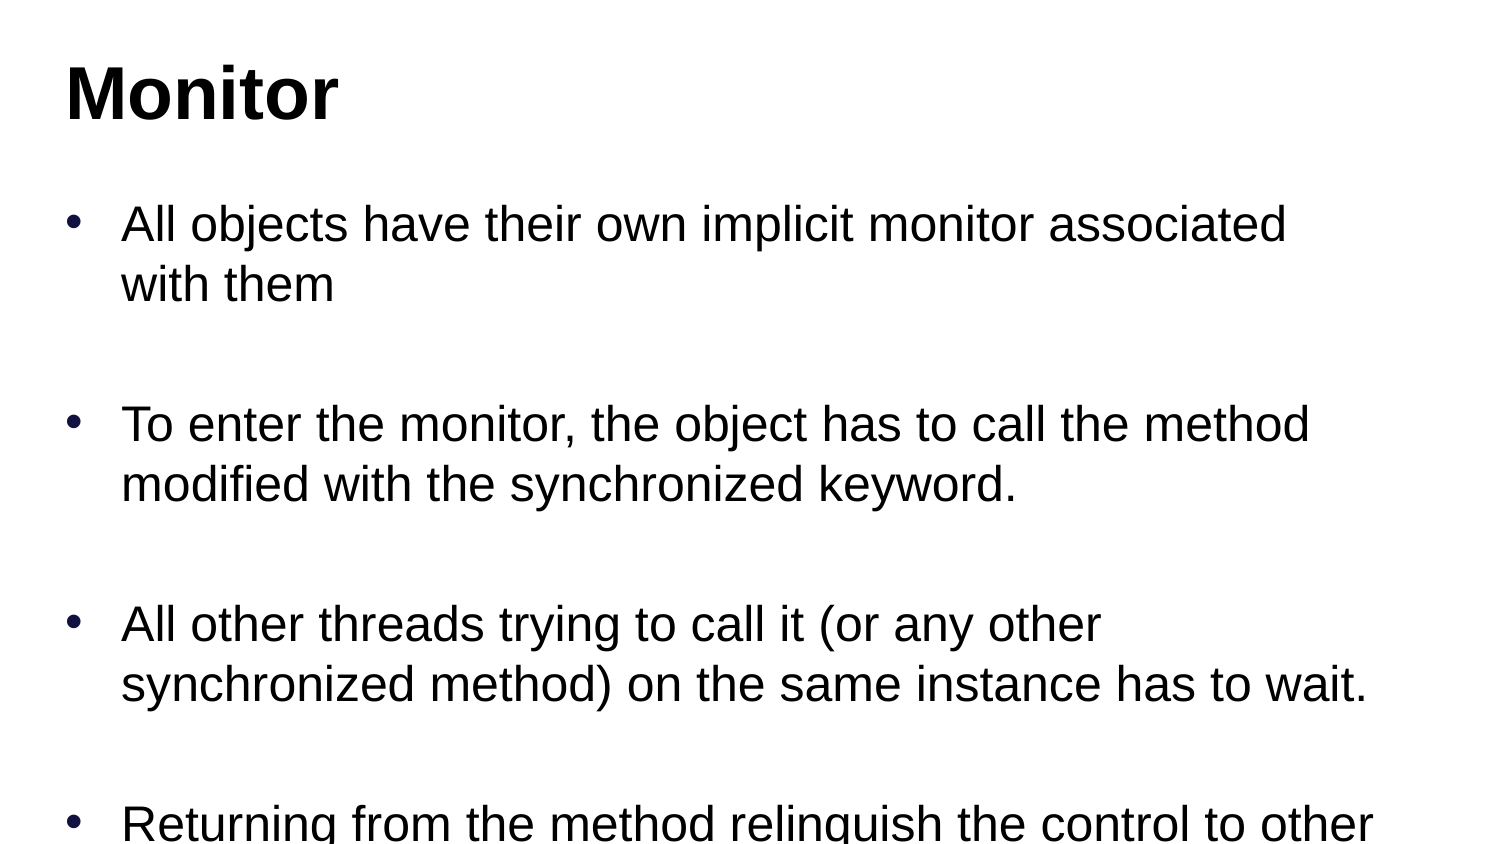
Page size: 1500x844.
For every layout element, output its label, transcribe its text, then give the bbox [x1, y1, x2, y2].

list Monitor [50, 18, 1088, 160]
list All objects have their own implicit monitor associated with them To enter the monitor, the object has to call the method modified with the synchronized keyword. All other threads trying to call it (or any other synchronized method) on the same instance has to wait. Returning from the method relinquish the control to other waiting threads. [50, 183, 1400, 741]
